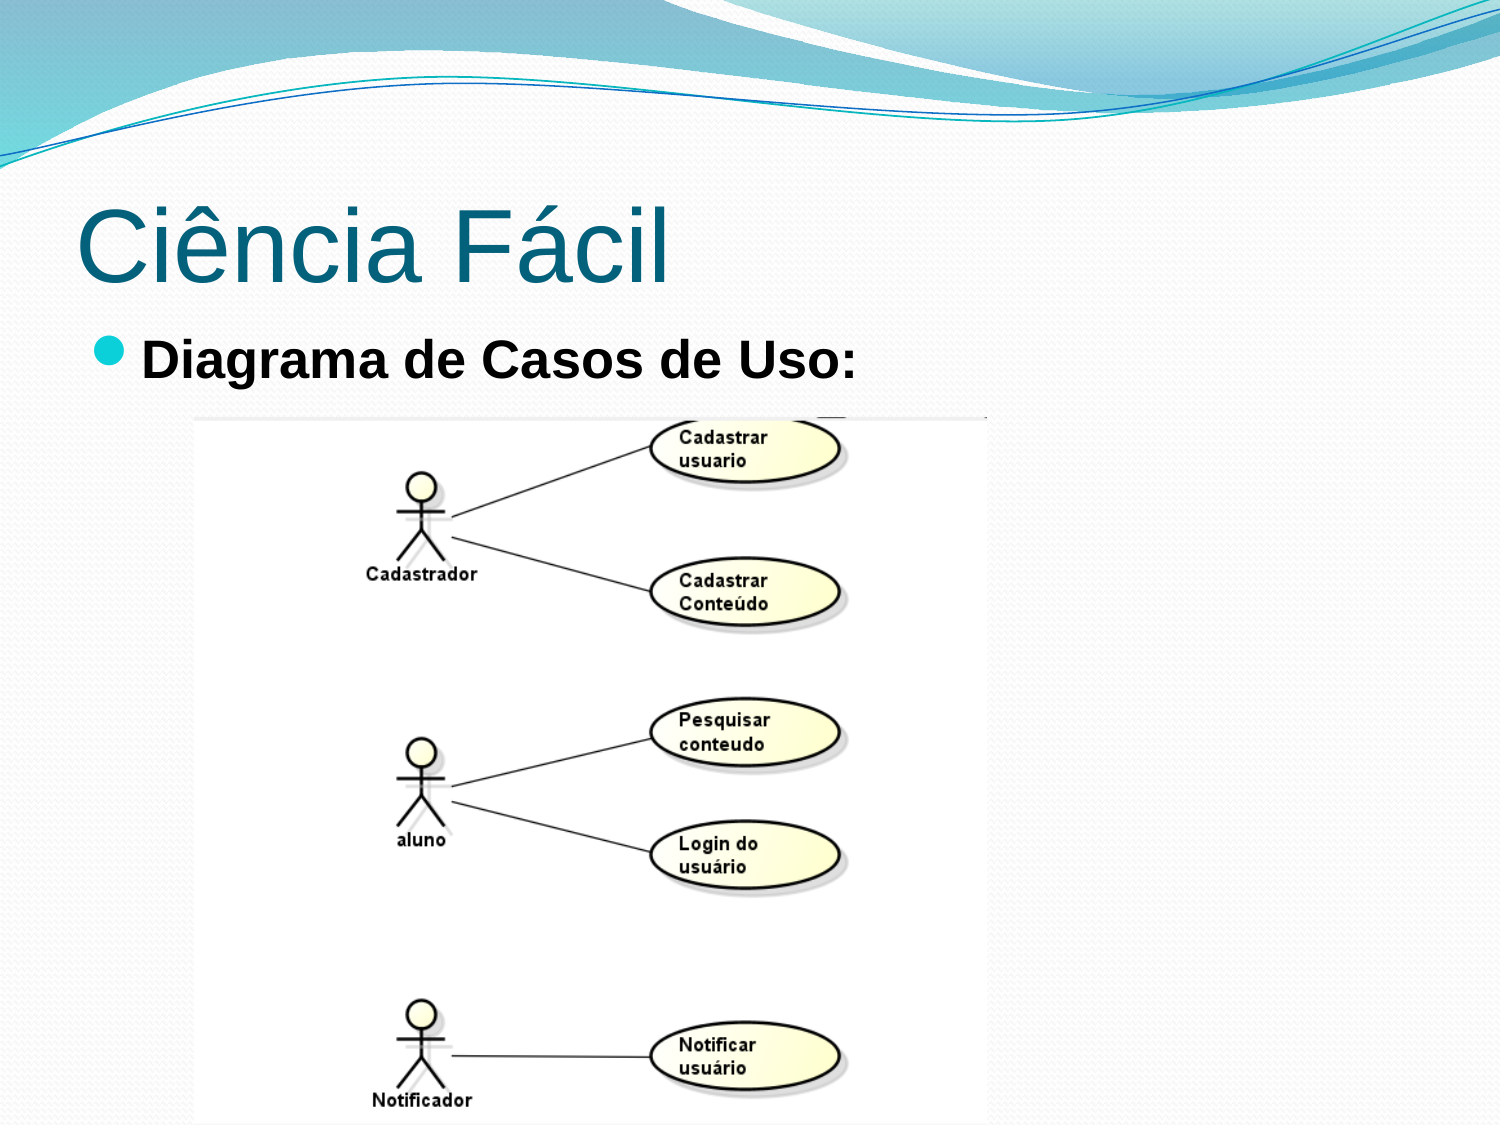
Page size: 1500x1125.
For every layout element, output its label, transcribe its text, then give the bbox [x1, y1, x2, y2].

title Ciência Fácil [75, 115, 1425, 303]
picture [194, 417, 988, 1125]
list Diagrama de Casos de Uso: [75, 317, 1425, 1038]
